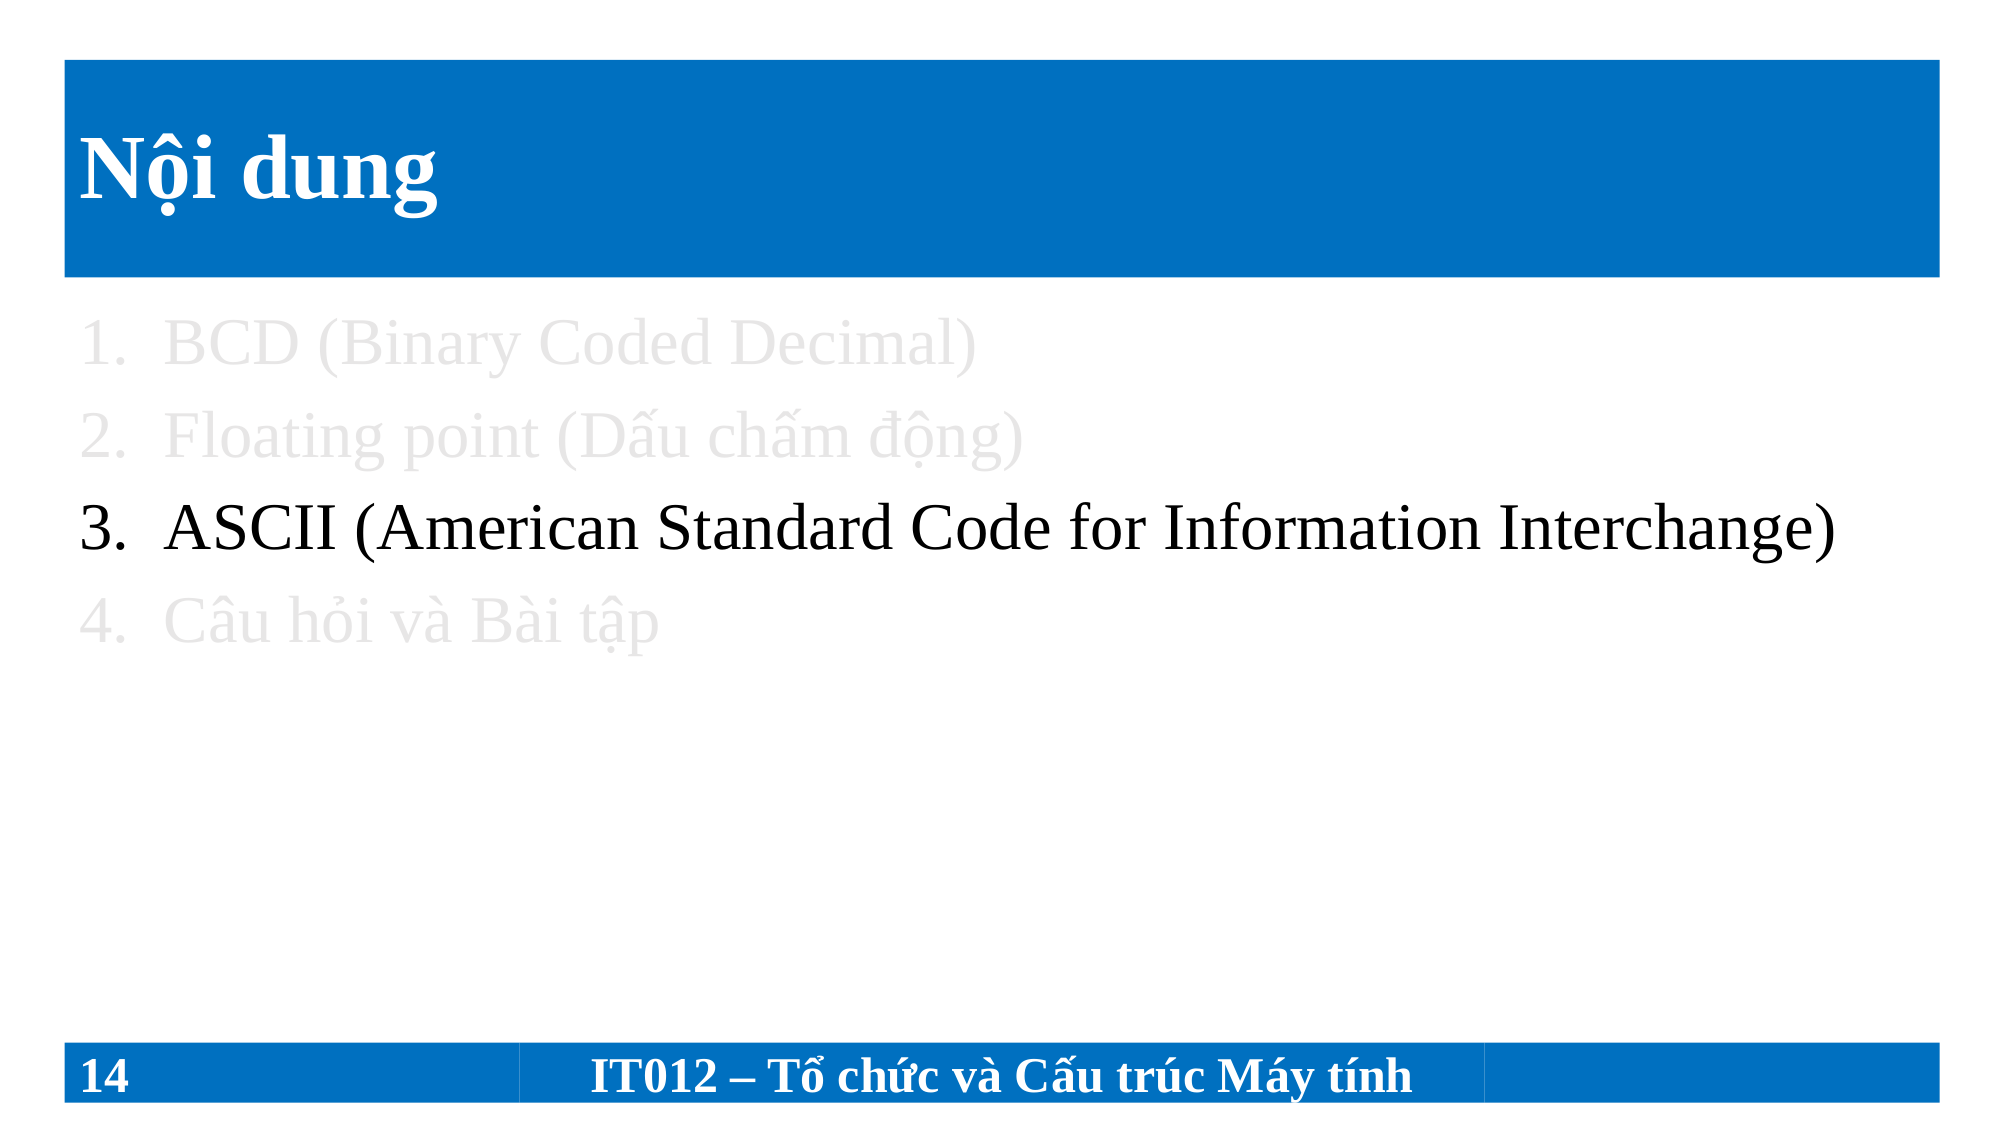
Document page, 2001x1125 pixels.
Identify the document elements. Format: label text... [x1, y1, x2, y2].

slide_number 14 [64, 1042, 520, 1103]
title Nội dung [64, 59, 1940, 278]
list BCD (Binary Coded Decimal) Floating point (Dấu chấm động) ASCII (American Standard Code for Information Interchange) Câu hỏi và Bài tập [64, 299, 1940, 1014]
